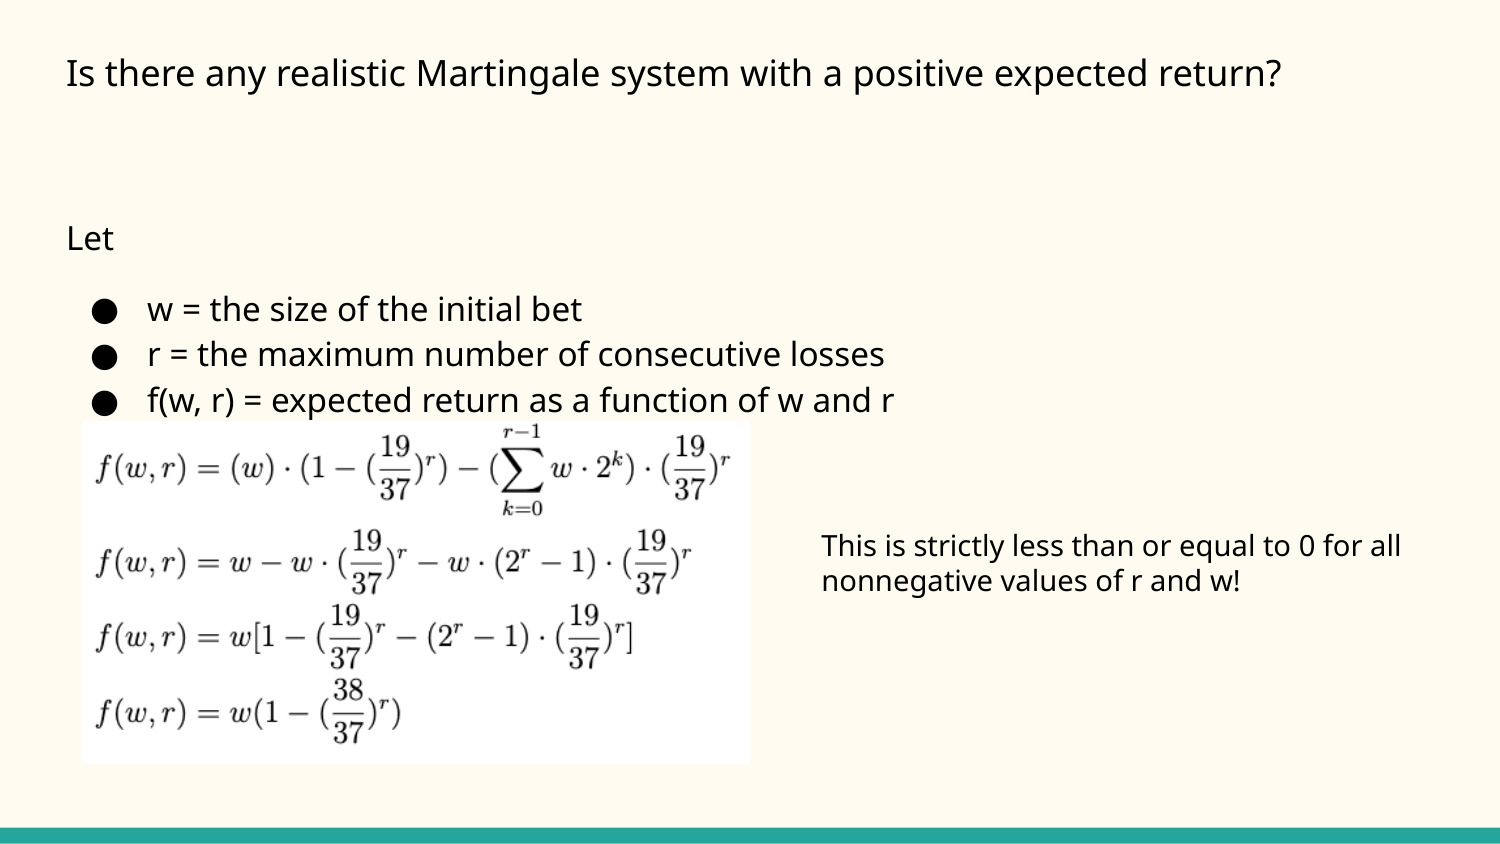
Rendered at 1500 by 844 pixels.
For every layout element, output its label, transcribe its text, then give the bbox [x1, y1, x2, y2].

list Let w = the size of the initial bet r = the maximum number of consecutive losses f(w, r) = expected return as a function of w and r [51, 196, 1449, 453]
picture [82, 421, 751, 764]
text_box This is strictly less than or equal to 0 for all nonnegative values of r and w! [806, 512, 1493, 613]
title Is there any realistic Martingale system with a positive expected return? [51, 35, 1449, 137]
